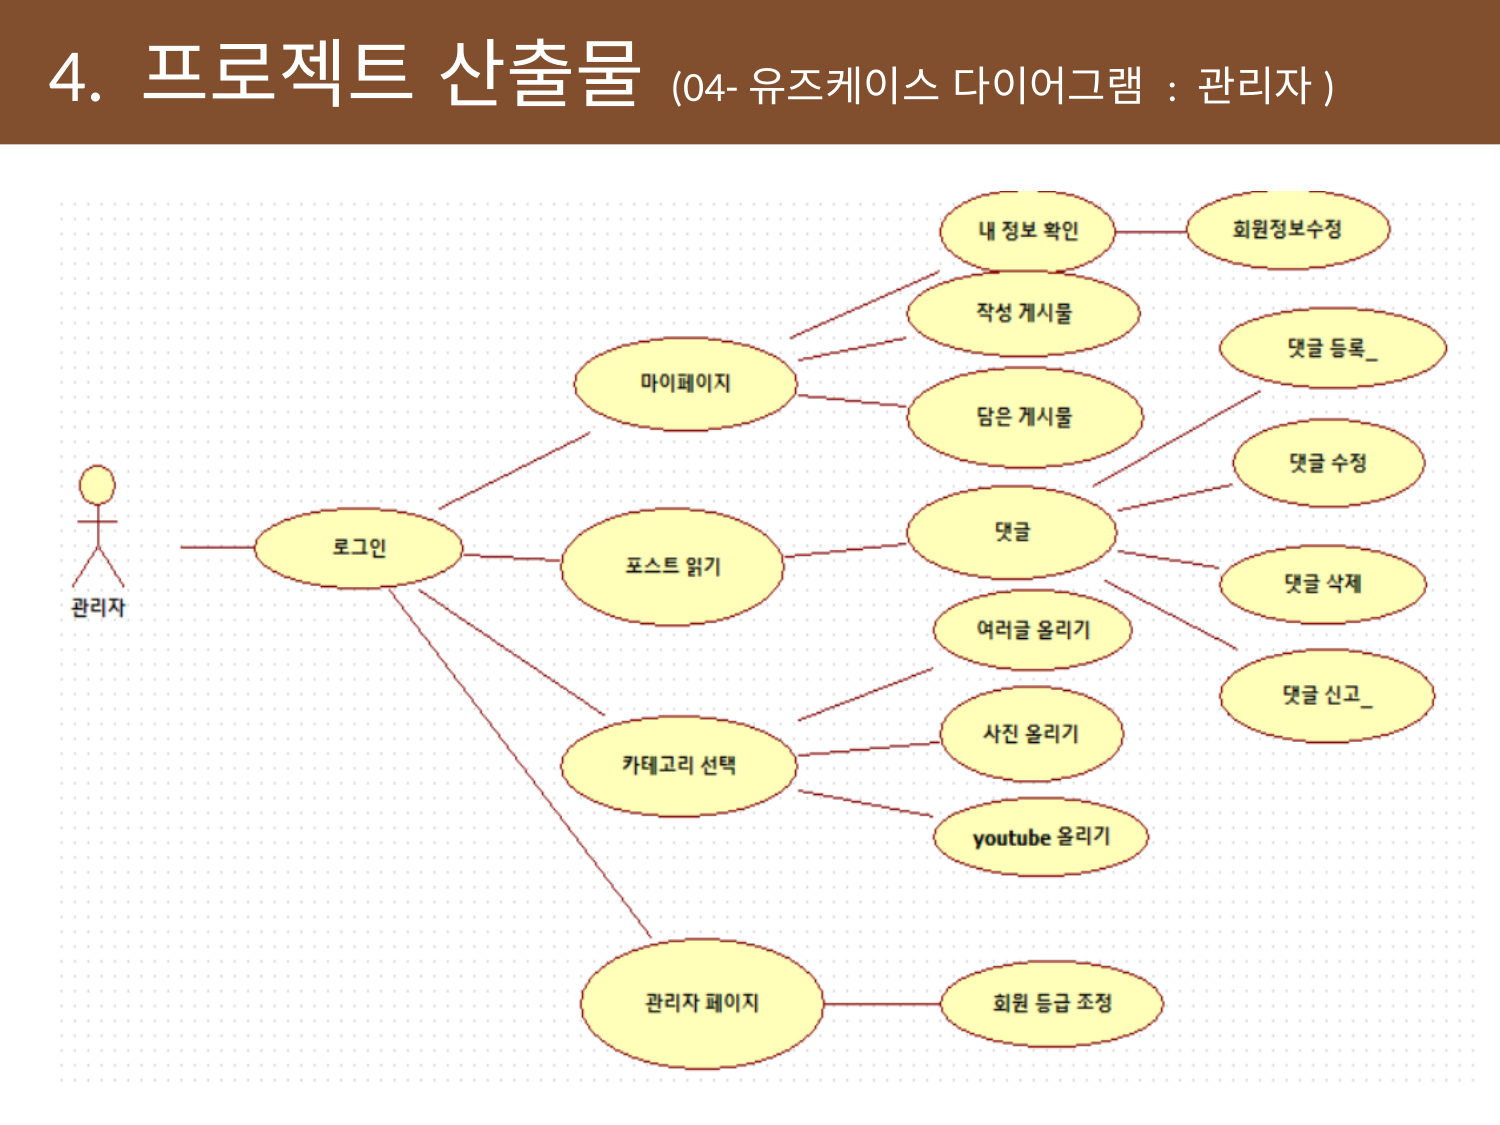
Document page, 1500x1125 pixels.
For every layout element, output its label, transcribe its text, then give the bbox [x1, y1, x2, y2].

picture [52, 191, 1482, 1082]
text_box 4. 프로젝트 산출물 (04-유즈케이스 다이어그램 : 관리자) [33, 19, 1351, 124]
text_box [0, 0, 1500, 145]
